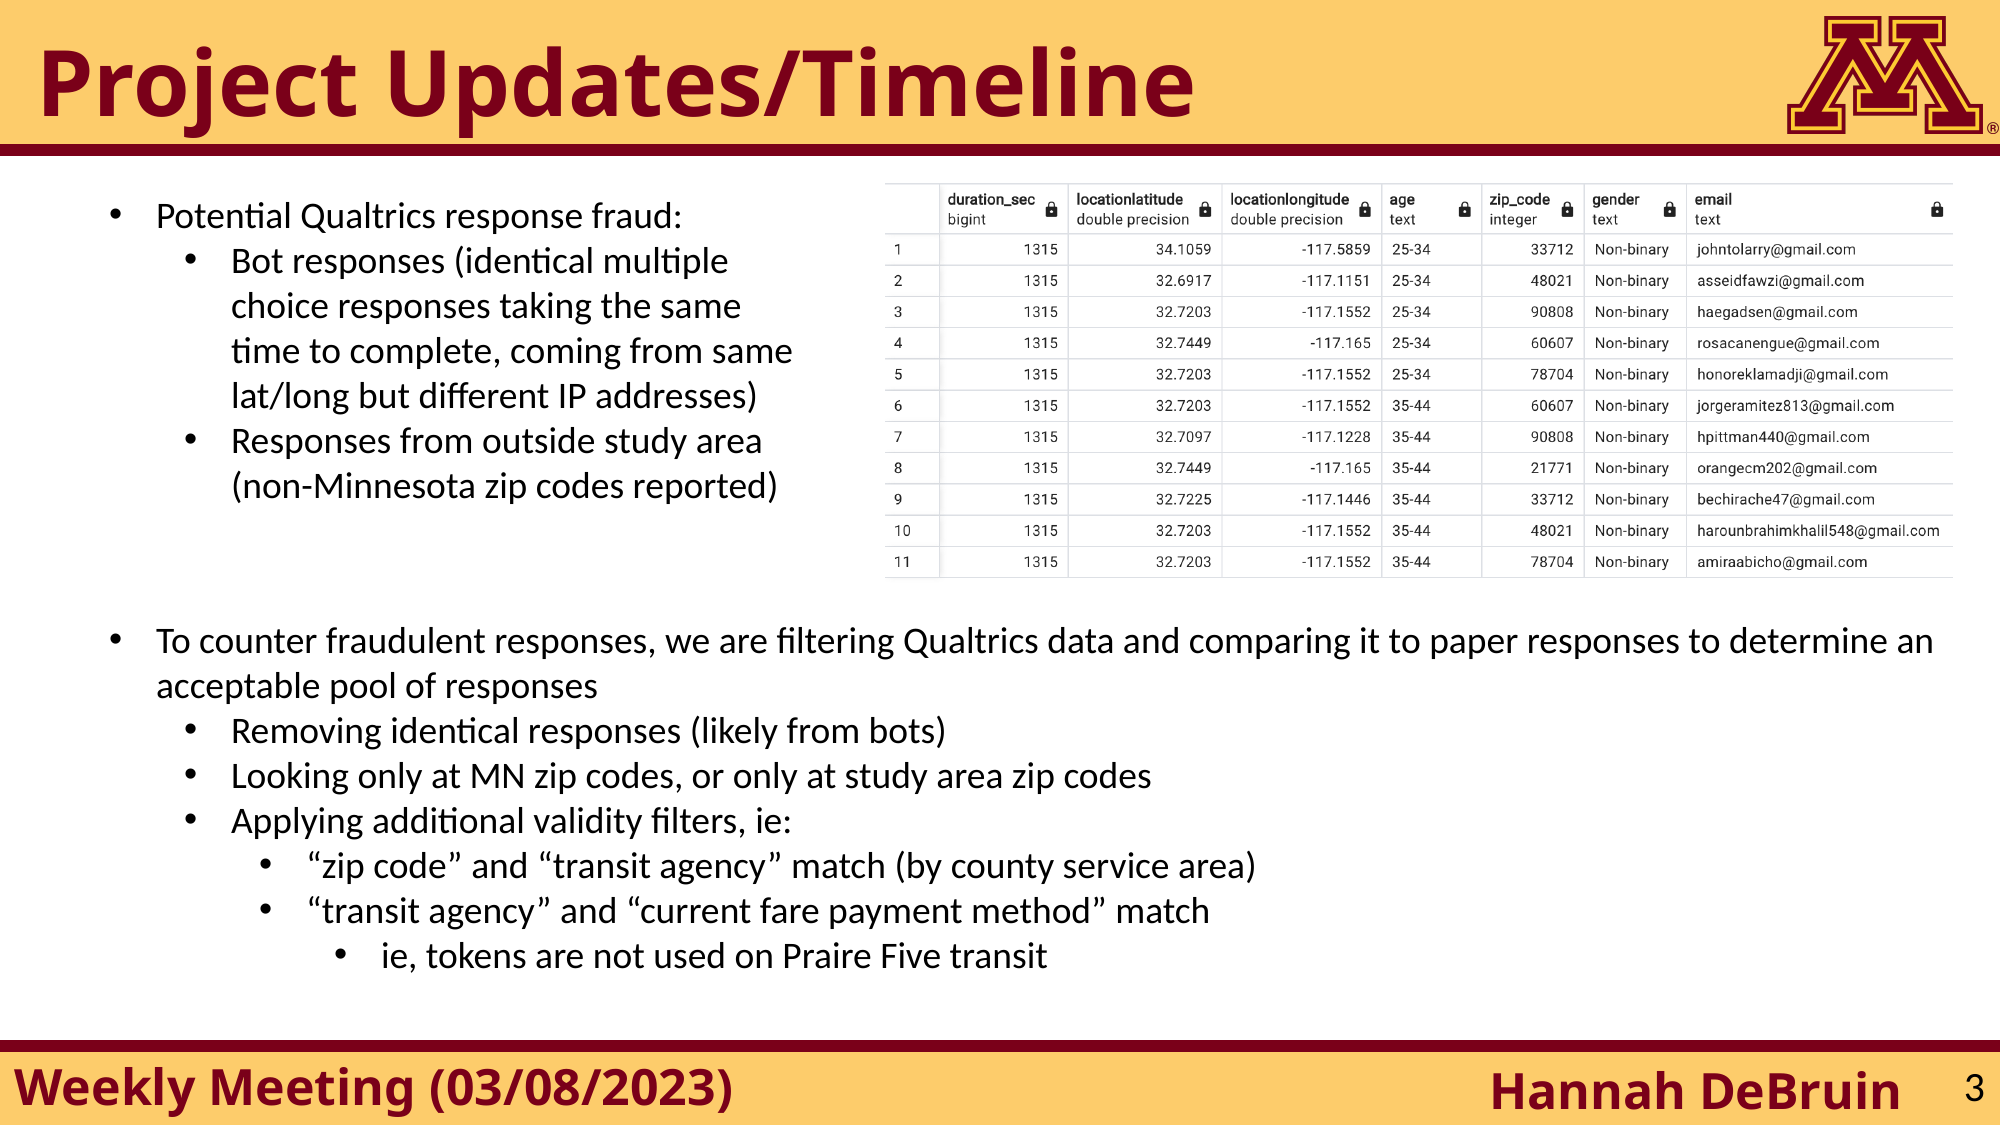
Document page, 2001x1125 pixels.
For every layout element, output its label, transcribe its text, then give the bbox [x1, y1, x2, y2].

text_box Hannah DeBruin [1249, 1053, 1550, 1125]
picture [885, 183, 1953, 583]
text_box Project Updates/Timeline [21, 29, 1749, 144]
picture [1786, 14, 2000, 136]
text_box To counter fraudulent responses, we are filtering Qualtrics data and comparing it to paper responses to determine an acceptable pool of responses Removing identical responses (likely from bots) Looking only at MN zip codes, or only at study area zip codes Applying additional validity filters, ie: “zip code” and “transit agency” match (by county service area) “transit agency” and “current fare payment method” match ie, tokens are not used on Praire Five transit [94, 608, 1953, 983]
slide_number 3 [1550, 1052, 2000, 1125]
text_box [0, 0, 2000, 144]
text_box [0, 1052, 1550, 1125]
text_box Weekly Meeting (03/08/2023) [0, 1053, 1000, 1125]
text_box Potential Qualtrics response fraud: Bot responses (identical multiple choice responses taking the same time to complete, coming from same lat/long but different IP addresses) Responses from outside study area (non-Minnesota zip codes reported) [94, 183, 833, 514]
